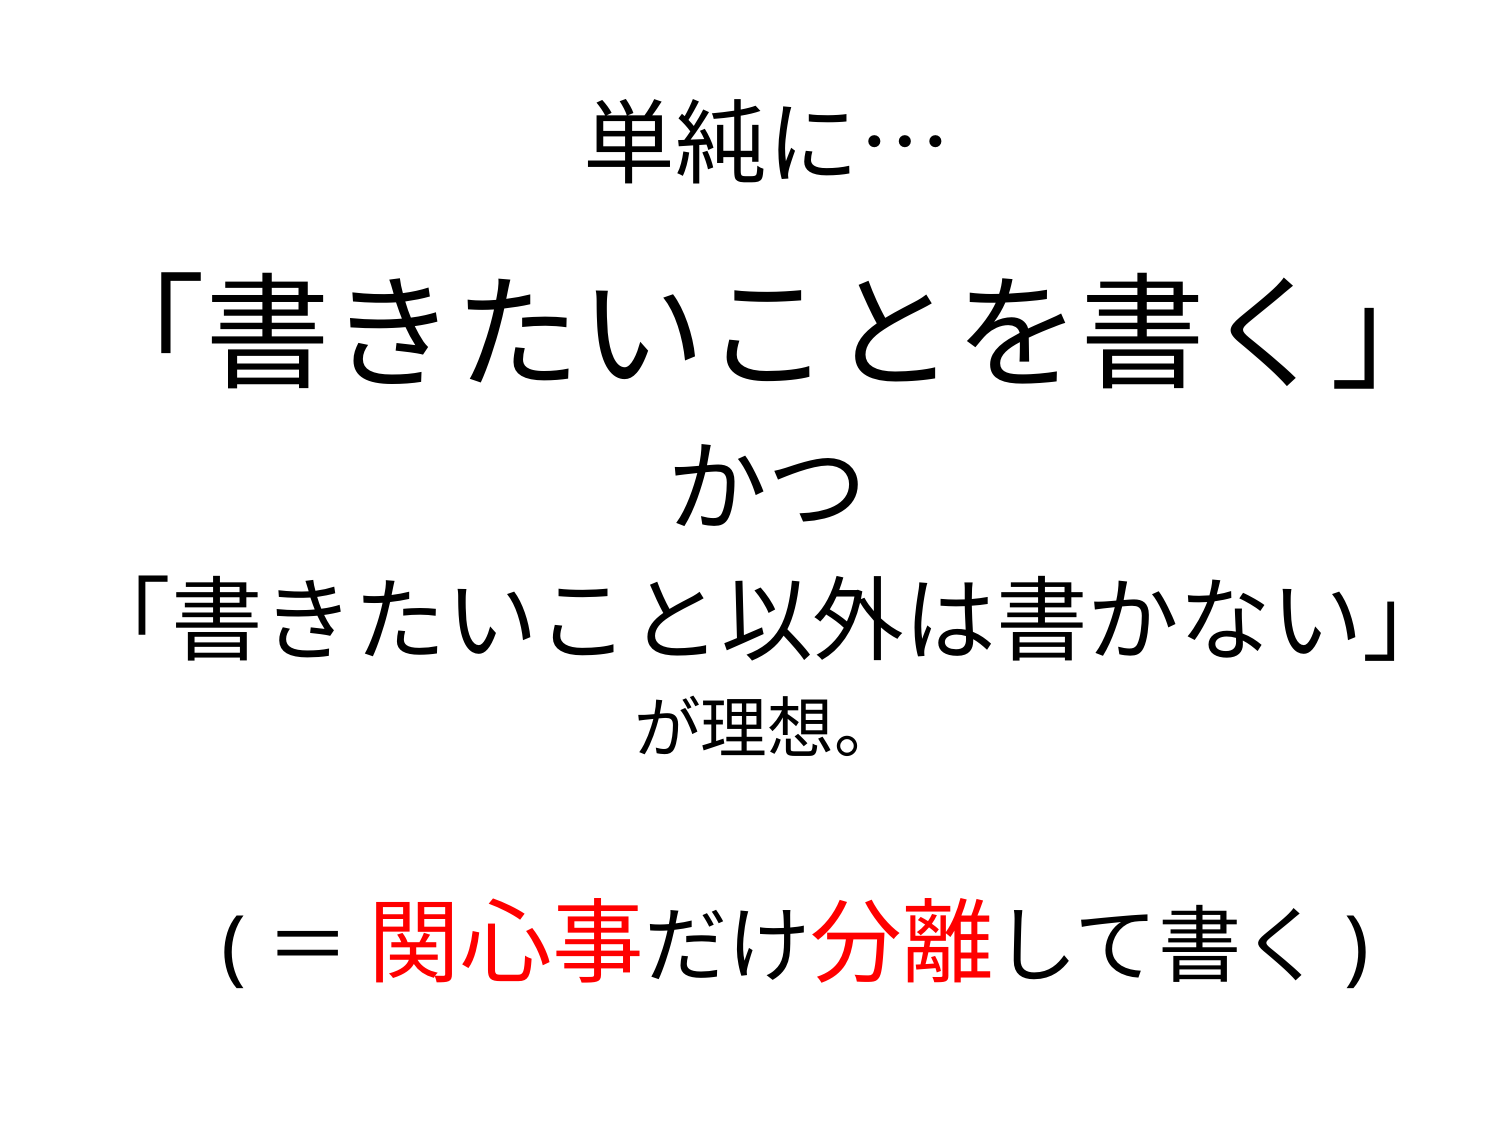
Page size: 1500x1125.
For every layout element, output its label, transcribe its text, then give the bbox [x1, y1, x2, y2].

list 「書きたいことを書く」 かつ 「書きたいこと以外は書かない」 が理想。 (＝ 関心事だけ分離して書く) [35, 246, 1500, 1109]
title 単純に… [35, 45, 1500, 234]
